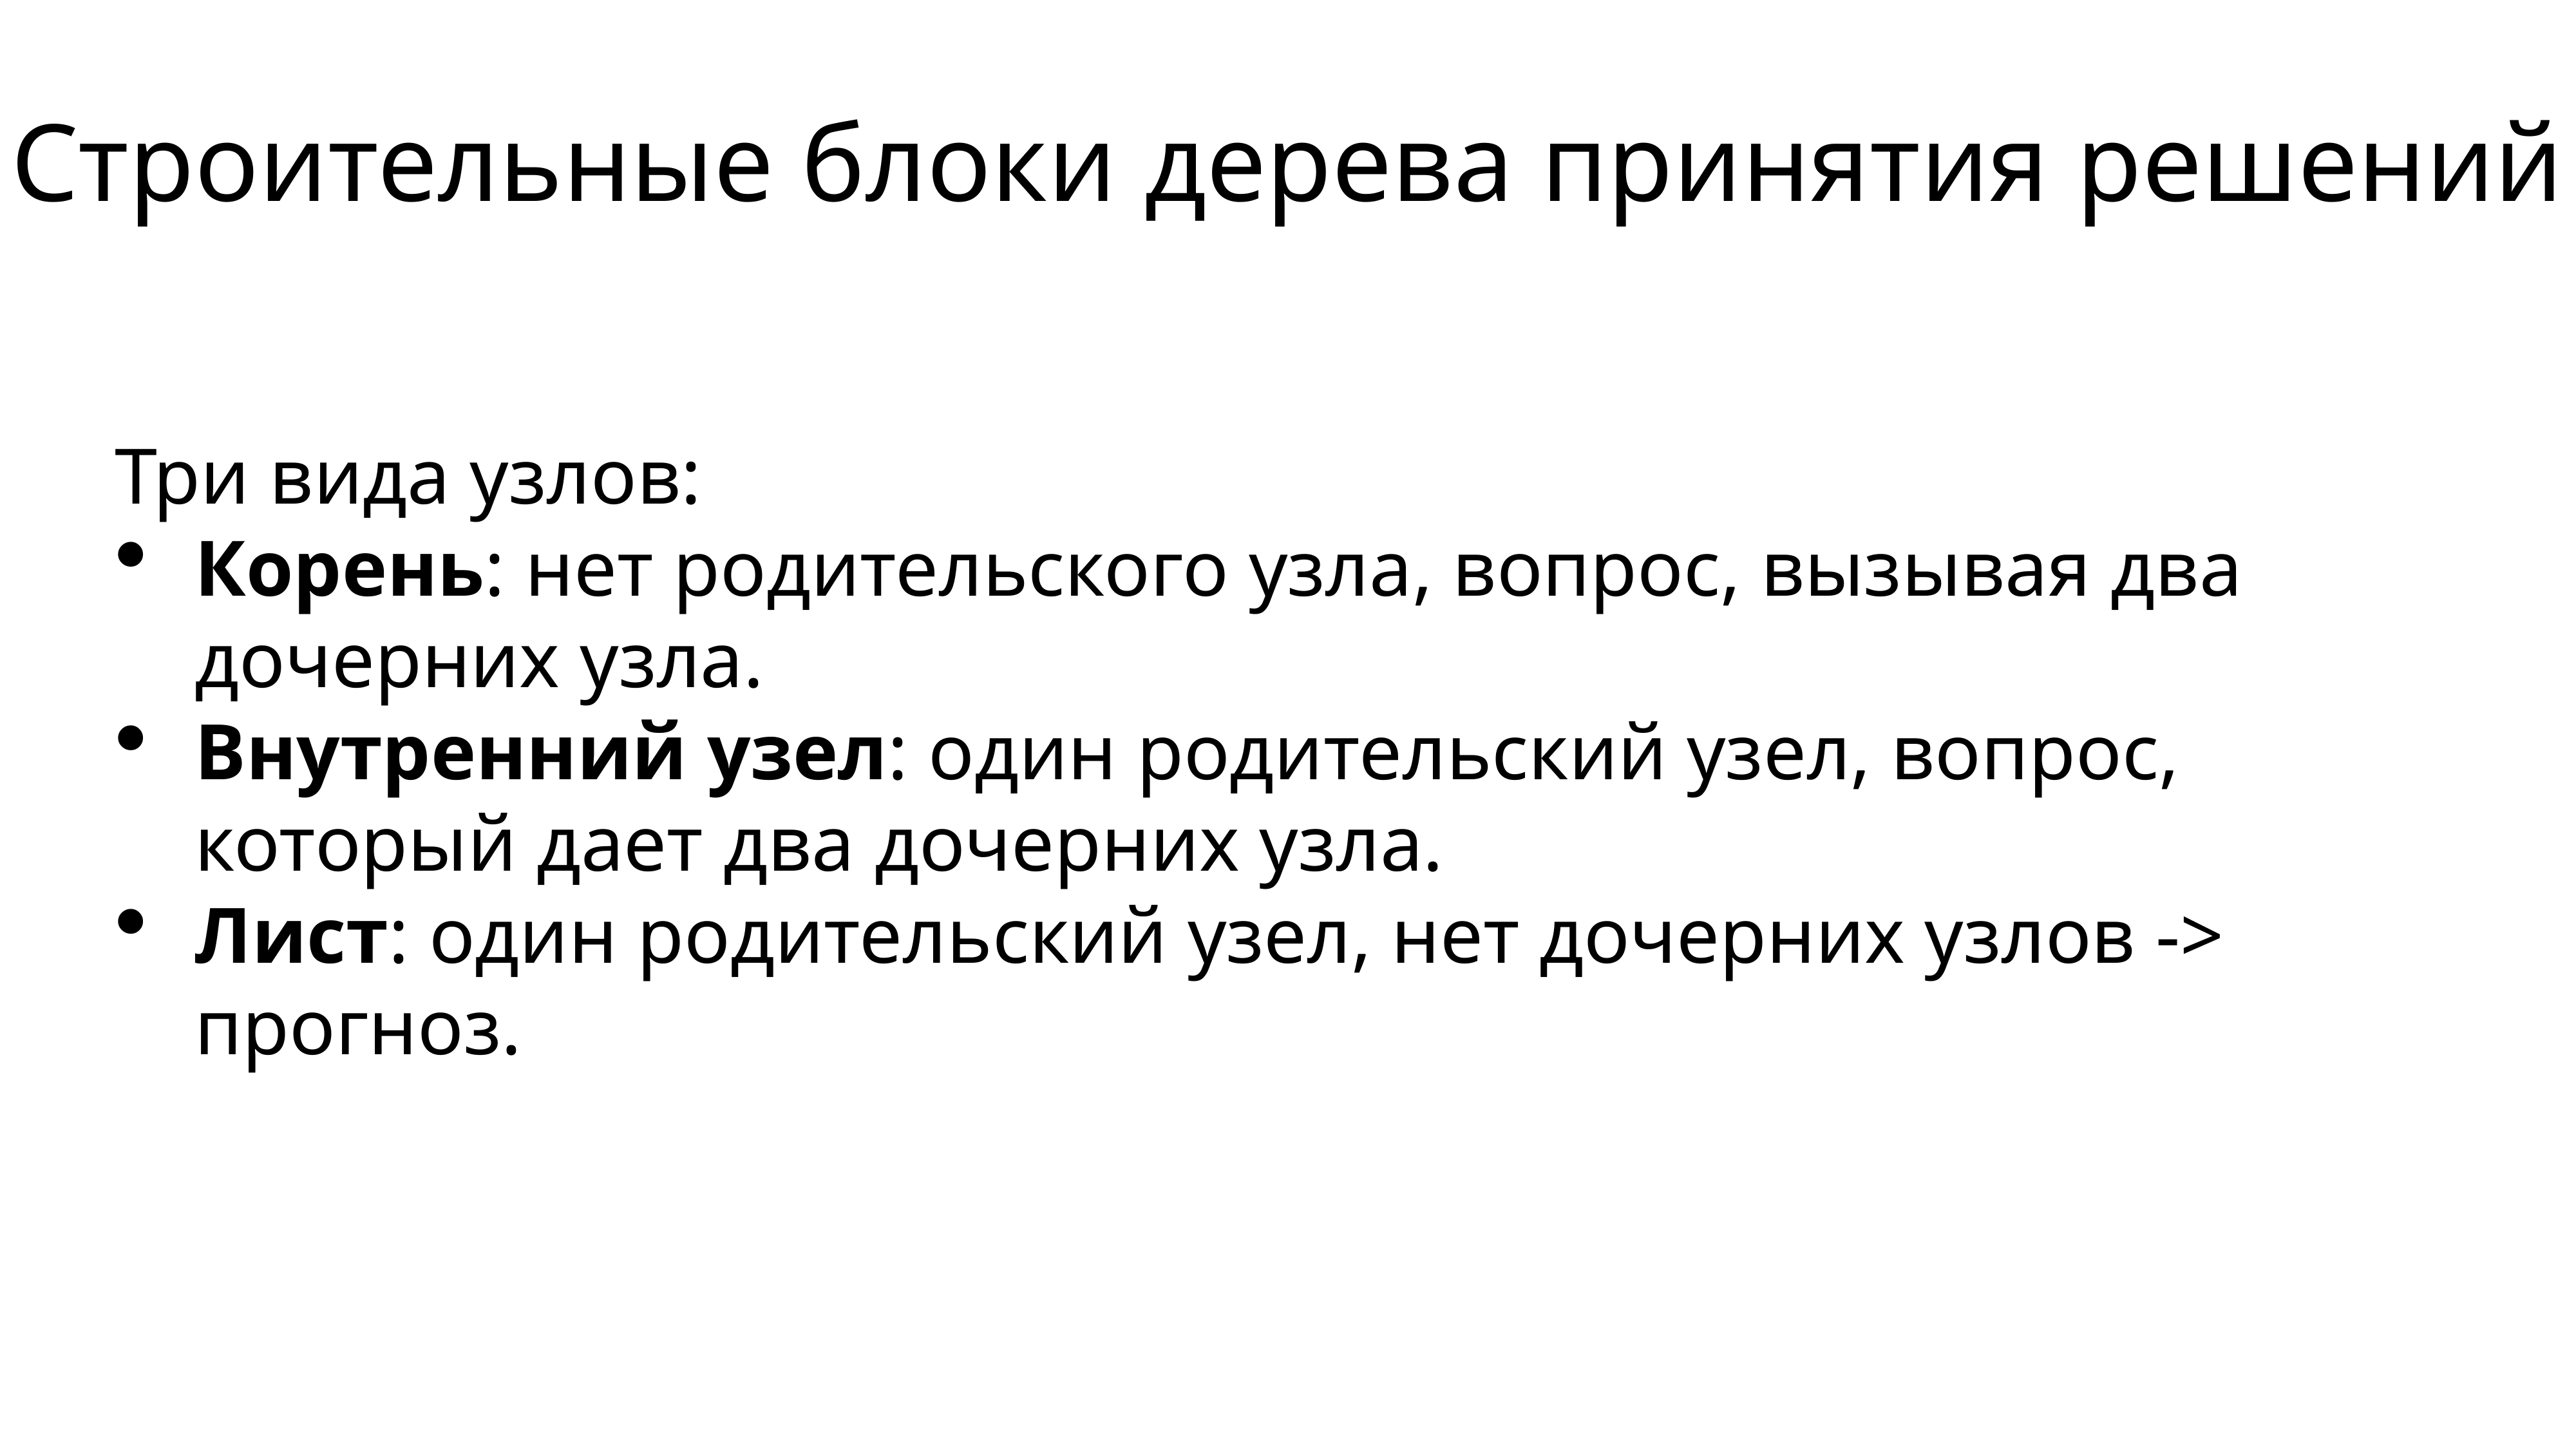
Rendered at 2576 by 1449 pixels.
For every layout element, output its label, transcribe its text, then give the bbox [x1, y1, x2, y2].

text_box Строительные блоки дерева принятия решений [1, 37, 2575, 279]
text_box Три вида узлов: Корень: нет родительского узла, вопрос, вызывая два дочерних узла. Внутренний узел: один родительский узел, вопрос, который дает два дочерних узла. Лист: один родительский узел, нет дочерних узлов -> прогноз. [109, 422, 2467, 1075]
